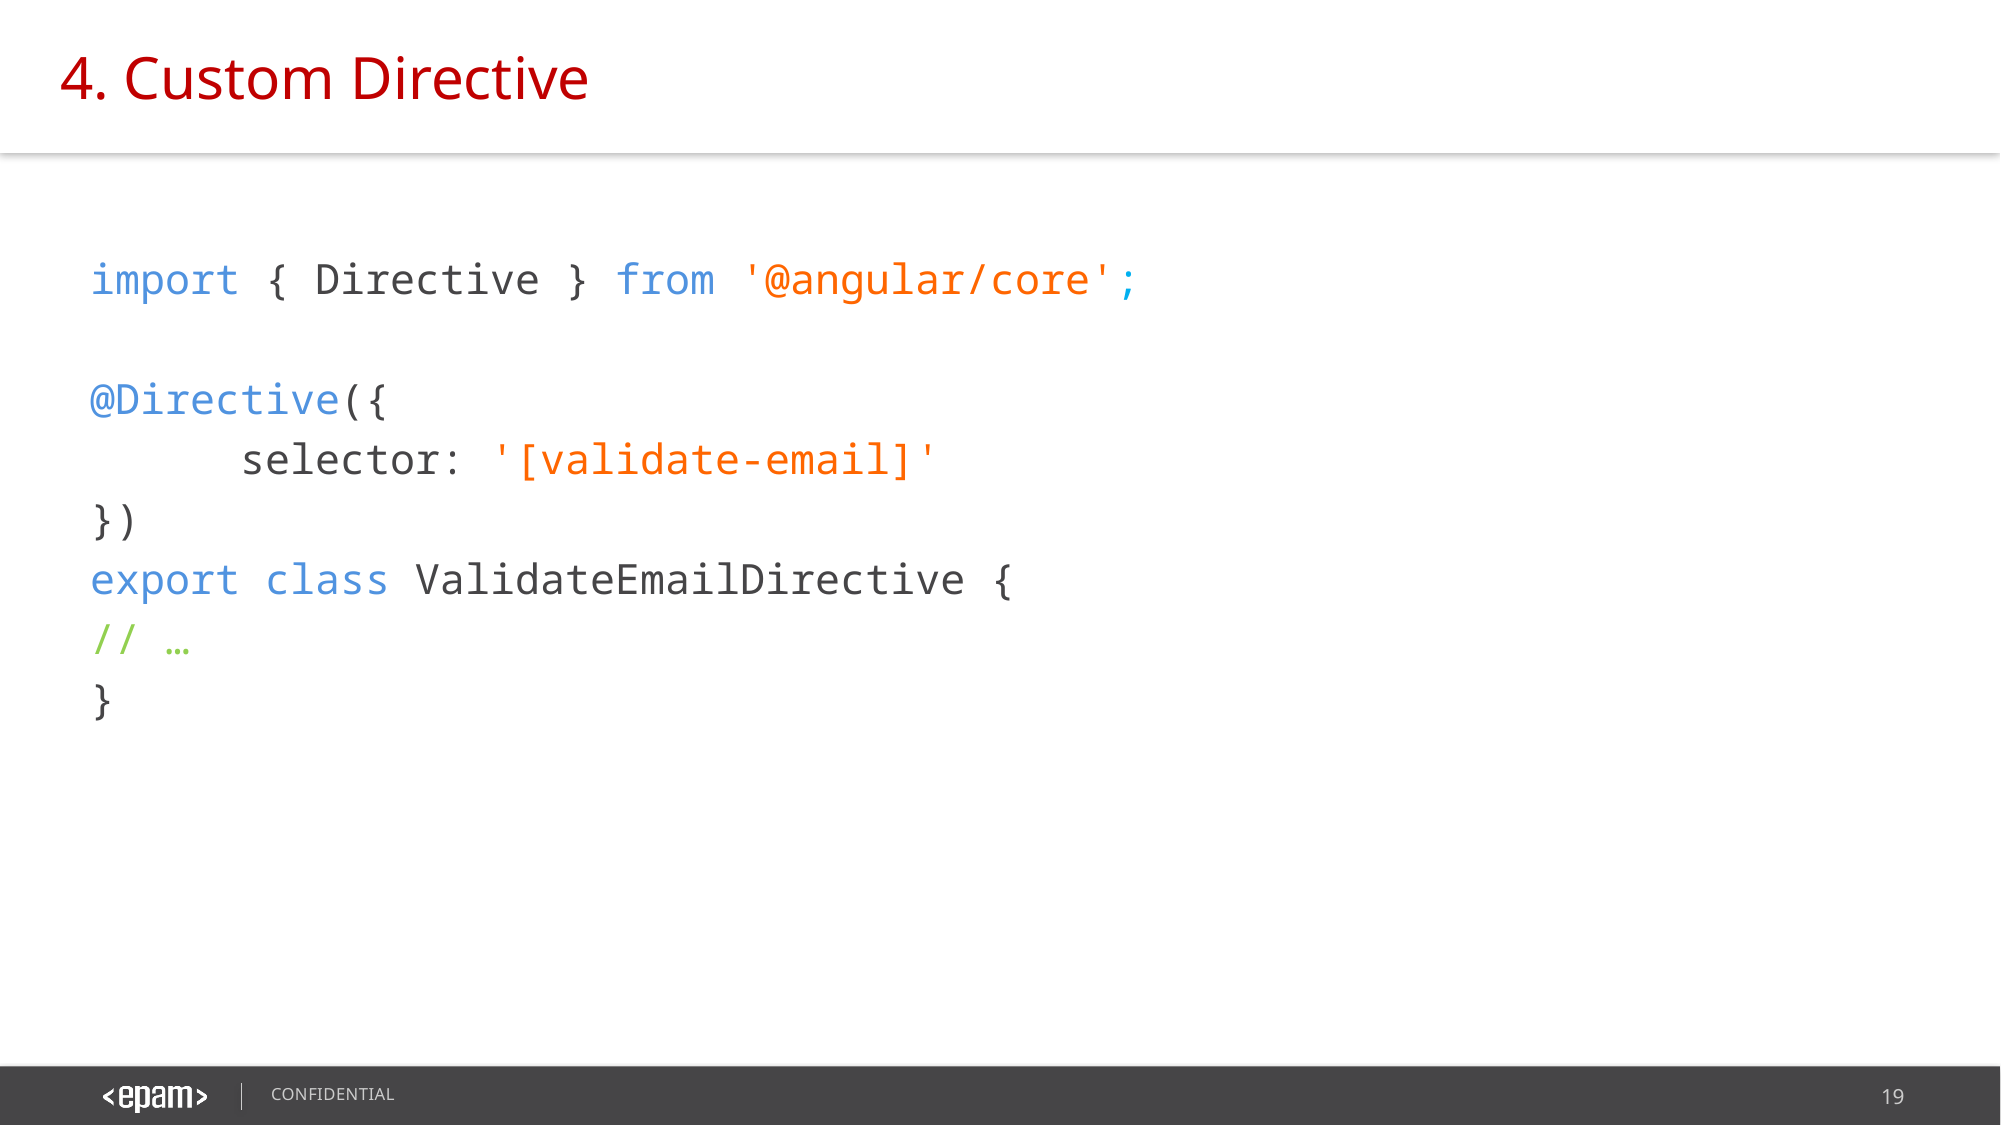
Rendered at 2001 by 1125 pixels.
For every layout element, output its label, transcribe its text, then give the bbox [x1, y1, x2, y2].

picture [102, 1085, 207, 1113]
list 4. Custom Directive [0, 0, 2000, 153]
list import { Directive } from '@angular/core'; @Directive({ selector: '[validate-email]' }) export class ValidateEmailDirective { // … } [75, 235, 1919, 986]
